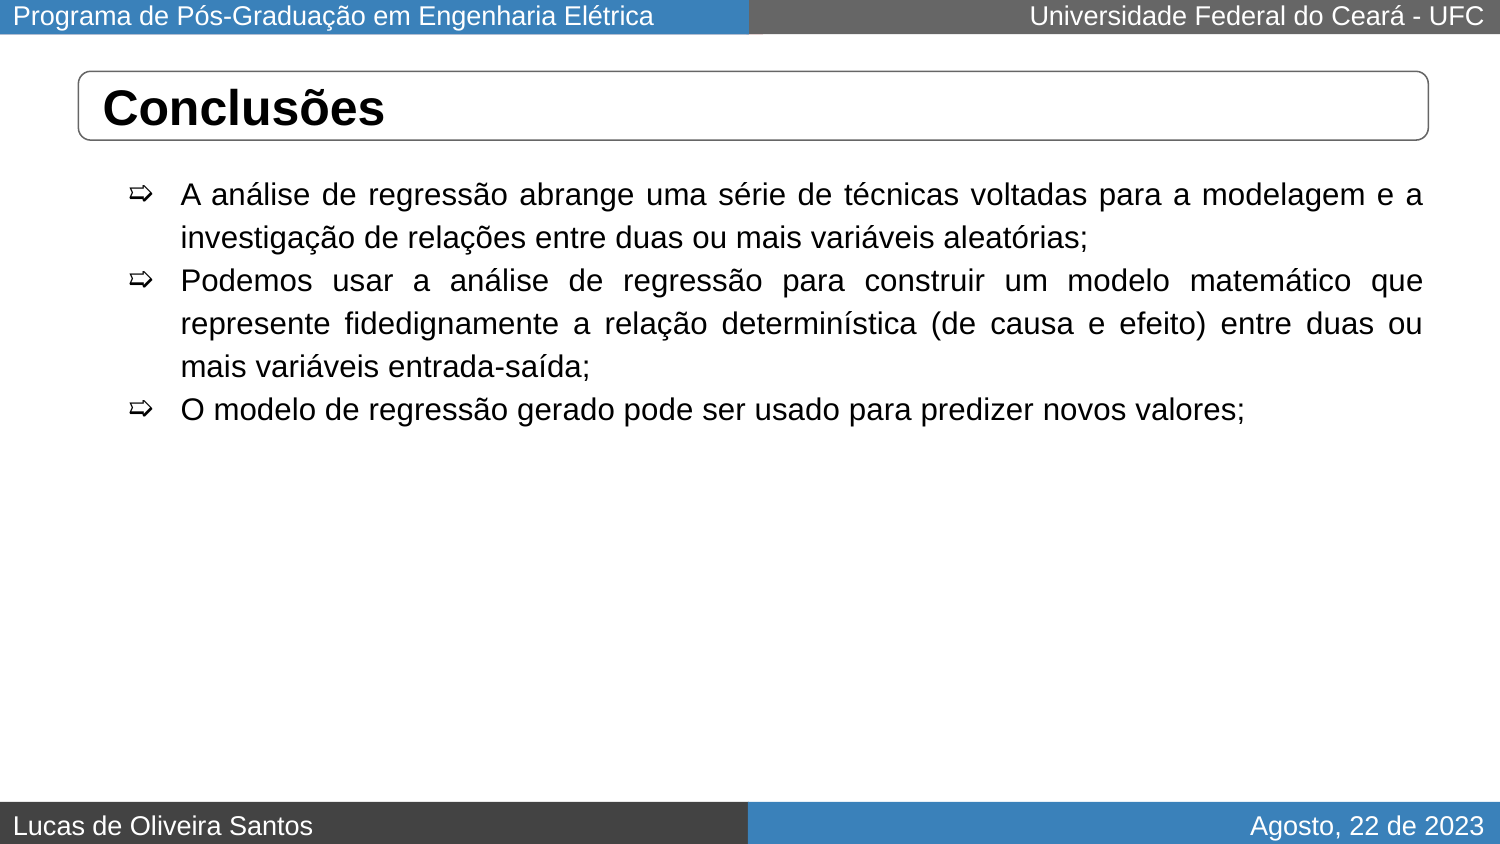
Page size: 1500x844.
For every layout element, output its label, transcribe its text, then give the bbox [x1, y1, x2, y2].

list A análise de regressão abrange uma série de técnicas voltadas para a modelagem e a investigação de relações entre duas ou mais variáveis aleatórias; Podemos usar a análise de regressão para construir um modelo matemático que represente fidedignamente a relação determinística (de causa e efeito) entre duas ou mais variáveis entrada-saída; O modelo de regressão gerado pode ser usado para predizer novos valores; [90, 153, 1441, 796]
title Conclusões [87, 70, 1073, 140]
